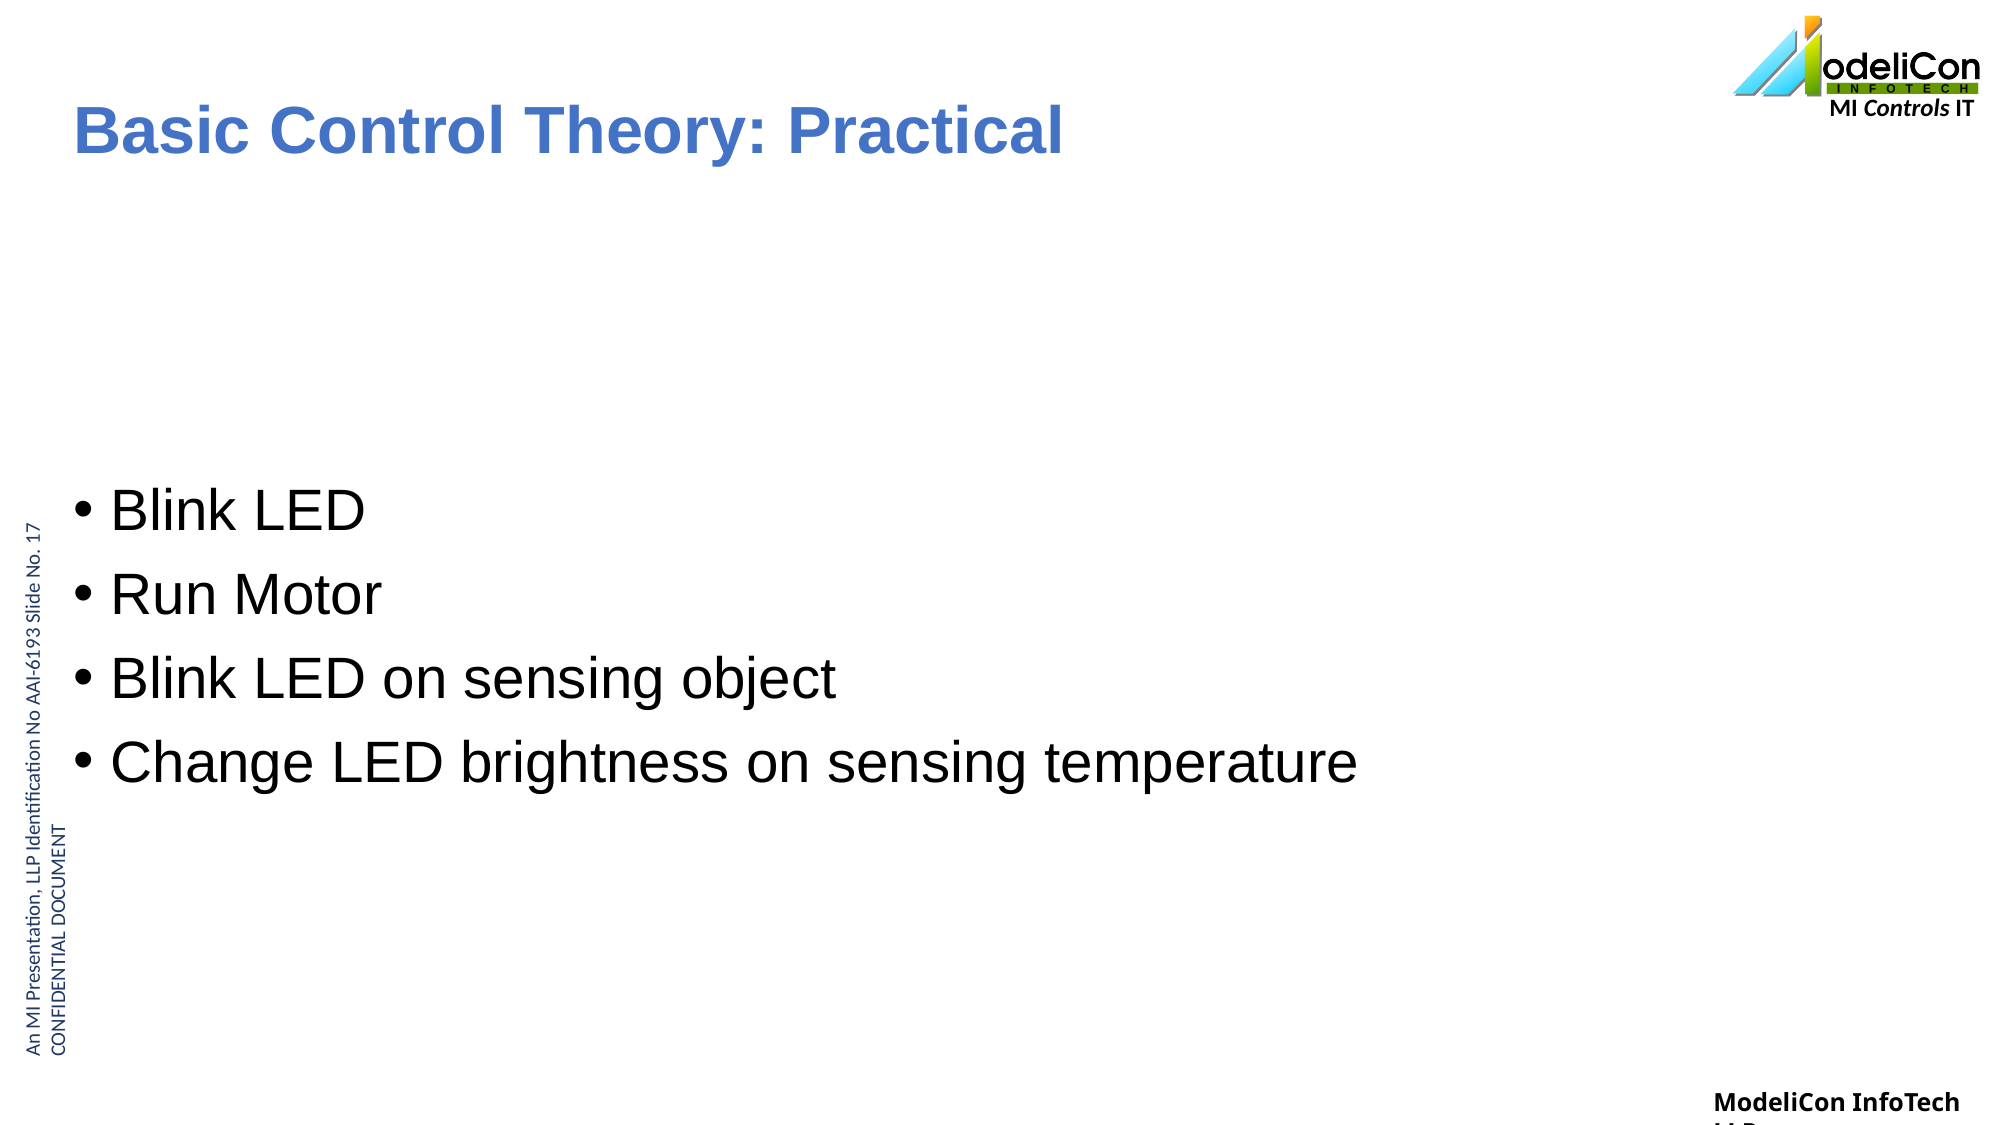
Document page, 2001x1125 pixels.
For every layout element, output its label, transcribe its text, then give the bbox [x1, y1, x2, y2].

list Blink LED Run Motor Blink LED on sensing object Change LED brightness on sensing temperature [58, 232, 1913, 1043]
title Basic Control Theory: Practical [58, 88, 1747, 232]
picture [1728, 11, 1985, 102]
